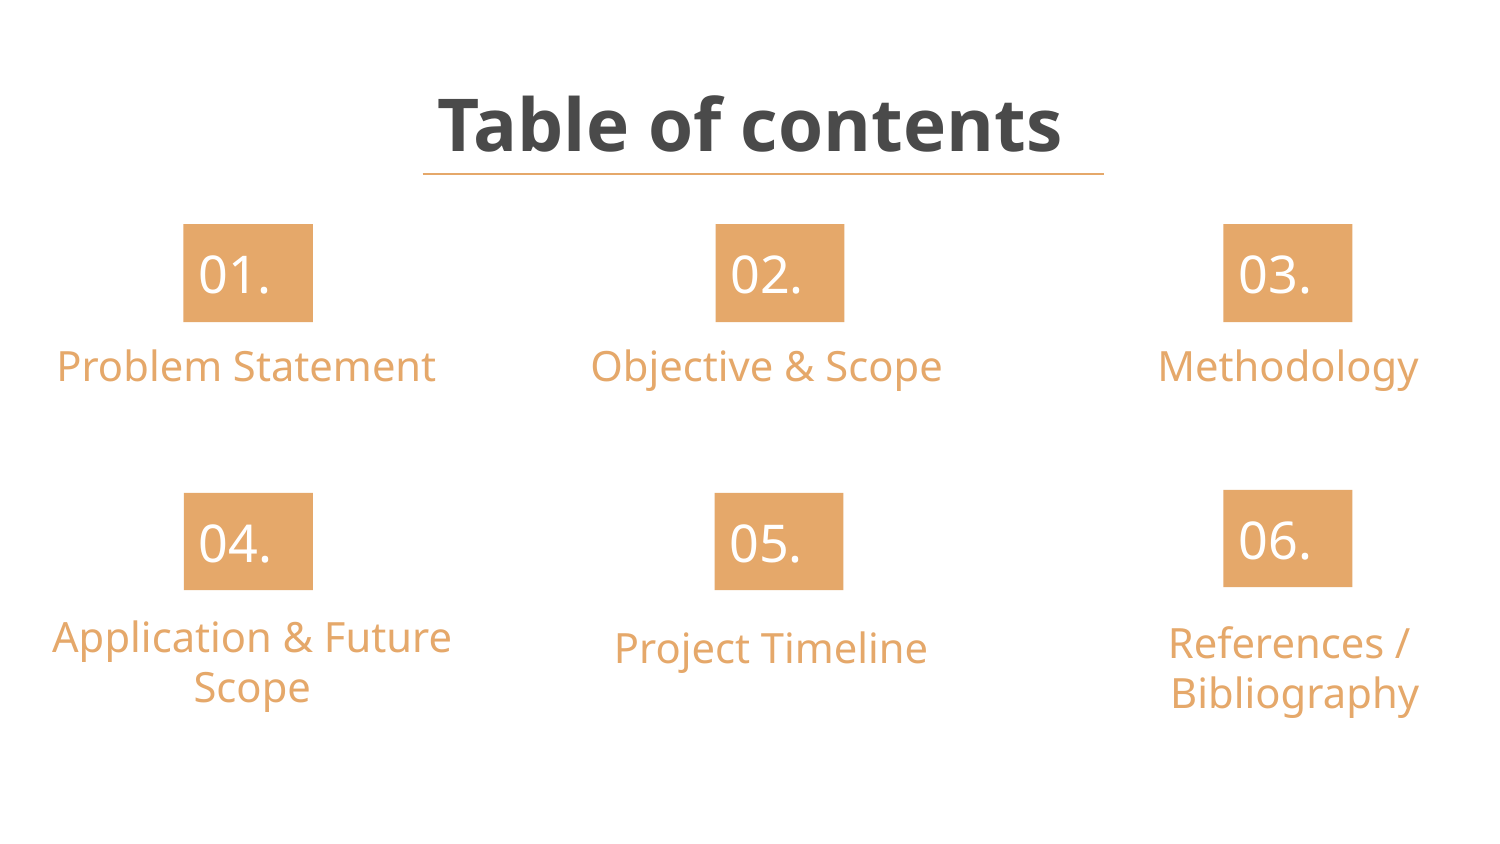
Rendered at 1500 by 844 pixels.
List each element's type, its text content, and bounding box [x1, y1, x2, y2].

title Application & Future Scope [17, 616, 487, 706]
title 02. [715, 224, 845, 323]
title 05. [714, 492, 844, 591]
title Objective & Scope [575, 335, 975, 396]
title Table of contents [118, 88, 1382, 169]
title Project Timeline [599, 616, 999, 677]
title 04. [183, 492, 313, 591]
title 06. [1223, 489, 1353, 588]
title Problem Statement [41, 335, 550, 396]
title 01. [183, 224, 313, 323]
title 03. [1223, 224, 1353, 323]
title References / Bibliography [1142, 610, 1447, 723]
title Methodology [1142, 335, 1500, 396]
